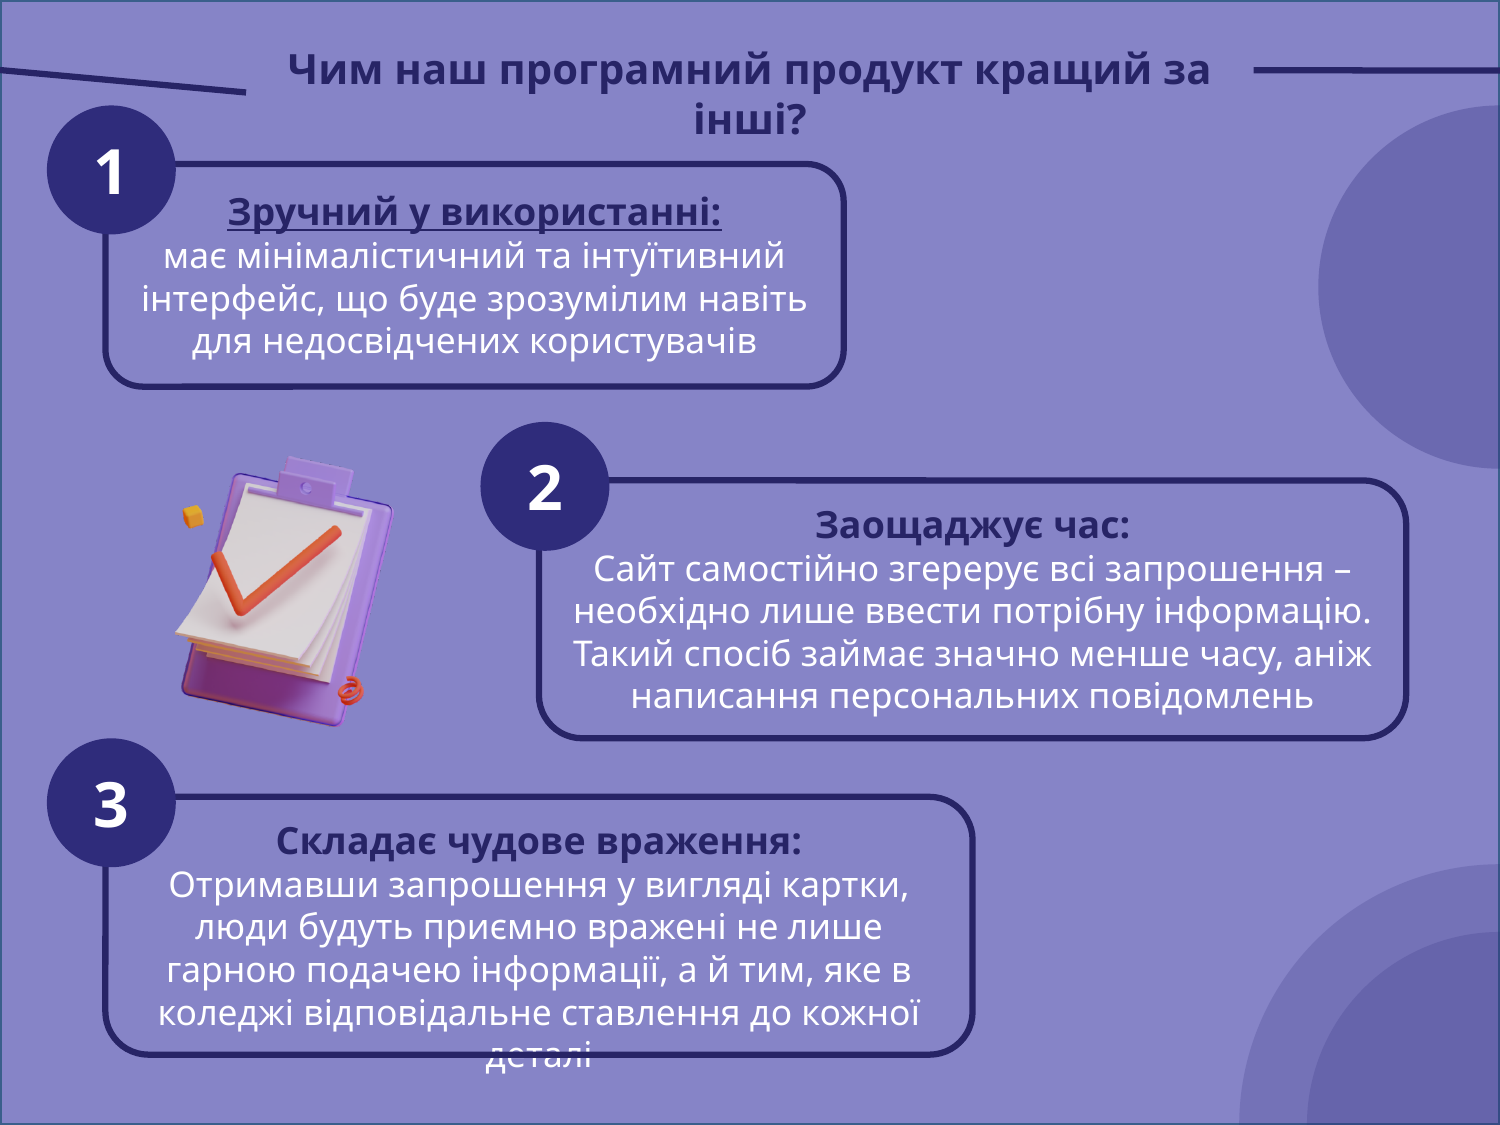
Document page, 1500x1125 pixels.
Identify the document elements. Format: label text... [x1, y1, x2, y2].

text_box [46, 105, 856, 387]
text_box [0, 0, 1500, 67]
text_box [1316, 103, 1500, 471]
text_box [0, 67, 247, 71]
text_box [0, 77, 1500, 1125]
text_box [46, 737, 973, 1055]
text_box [1238, 863, 1500, 1125]
picture [175, 456, 394, 727]
text_box Чим наш програмний продукт кращий за інші? [246, 35, 1254, 150]
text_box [480, 421, 1407, 739]
